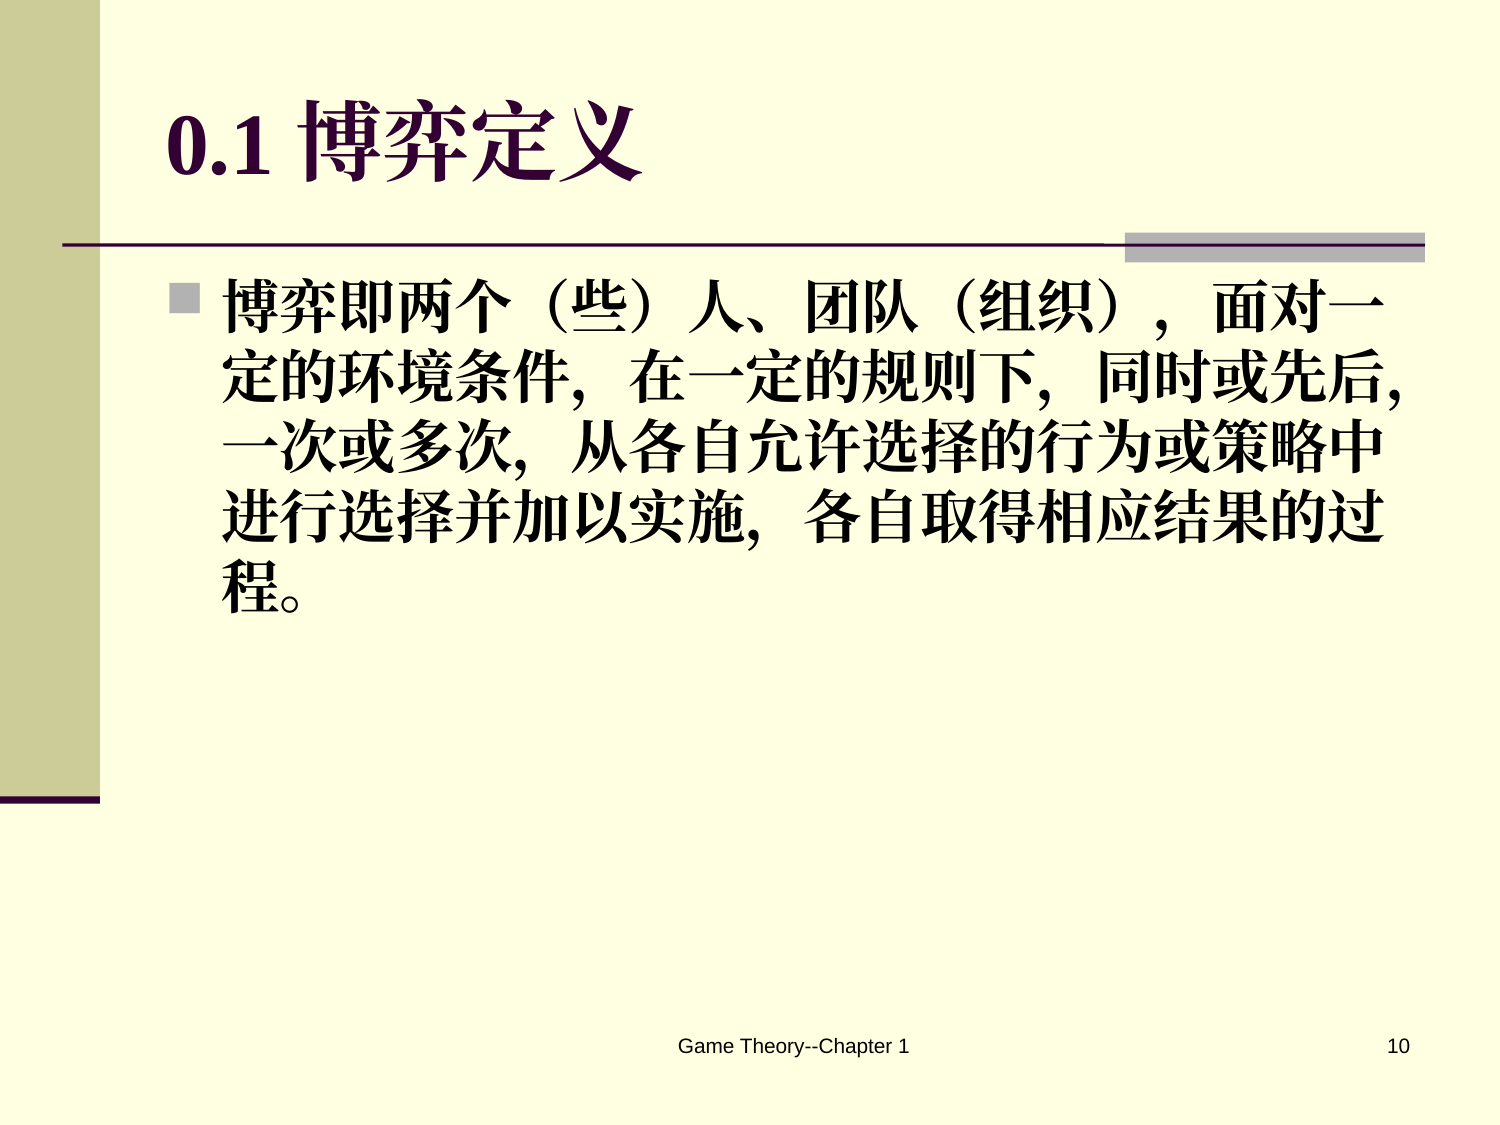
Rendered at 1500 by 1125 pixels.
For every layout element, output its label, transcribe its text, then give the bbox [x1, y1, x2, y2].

footer Game Theory--Chapter 1 [549, 1024, 1038, 1101]
list 博弈即两个（些）人、团队（组织），面对一定的环境条件，在一定的规则下，同时或先后，一次或多次，从各自允许选择的行为或策略中进行选择并加以实施，各自取得相应结果的过程。 [149, 262, 1426, 1006]
title 0.1博弈定义 [149, 45, 1426, 234]
slide_number 10 [1112, 1024, 1426, 1101]
